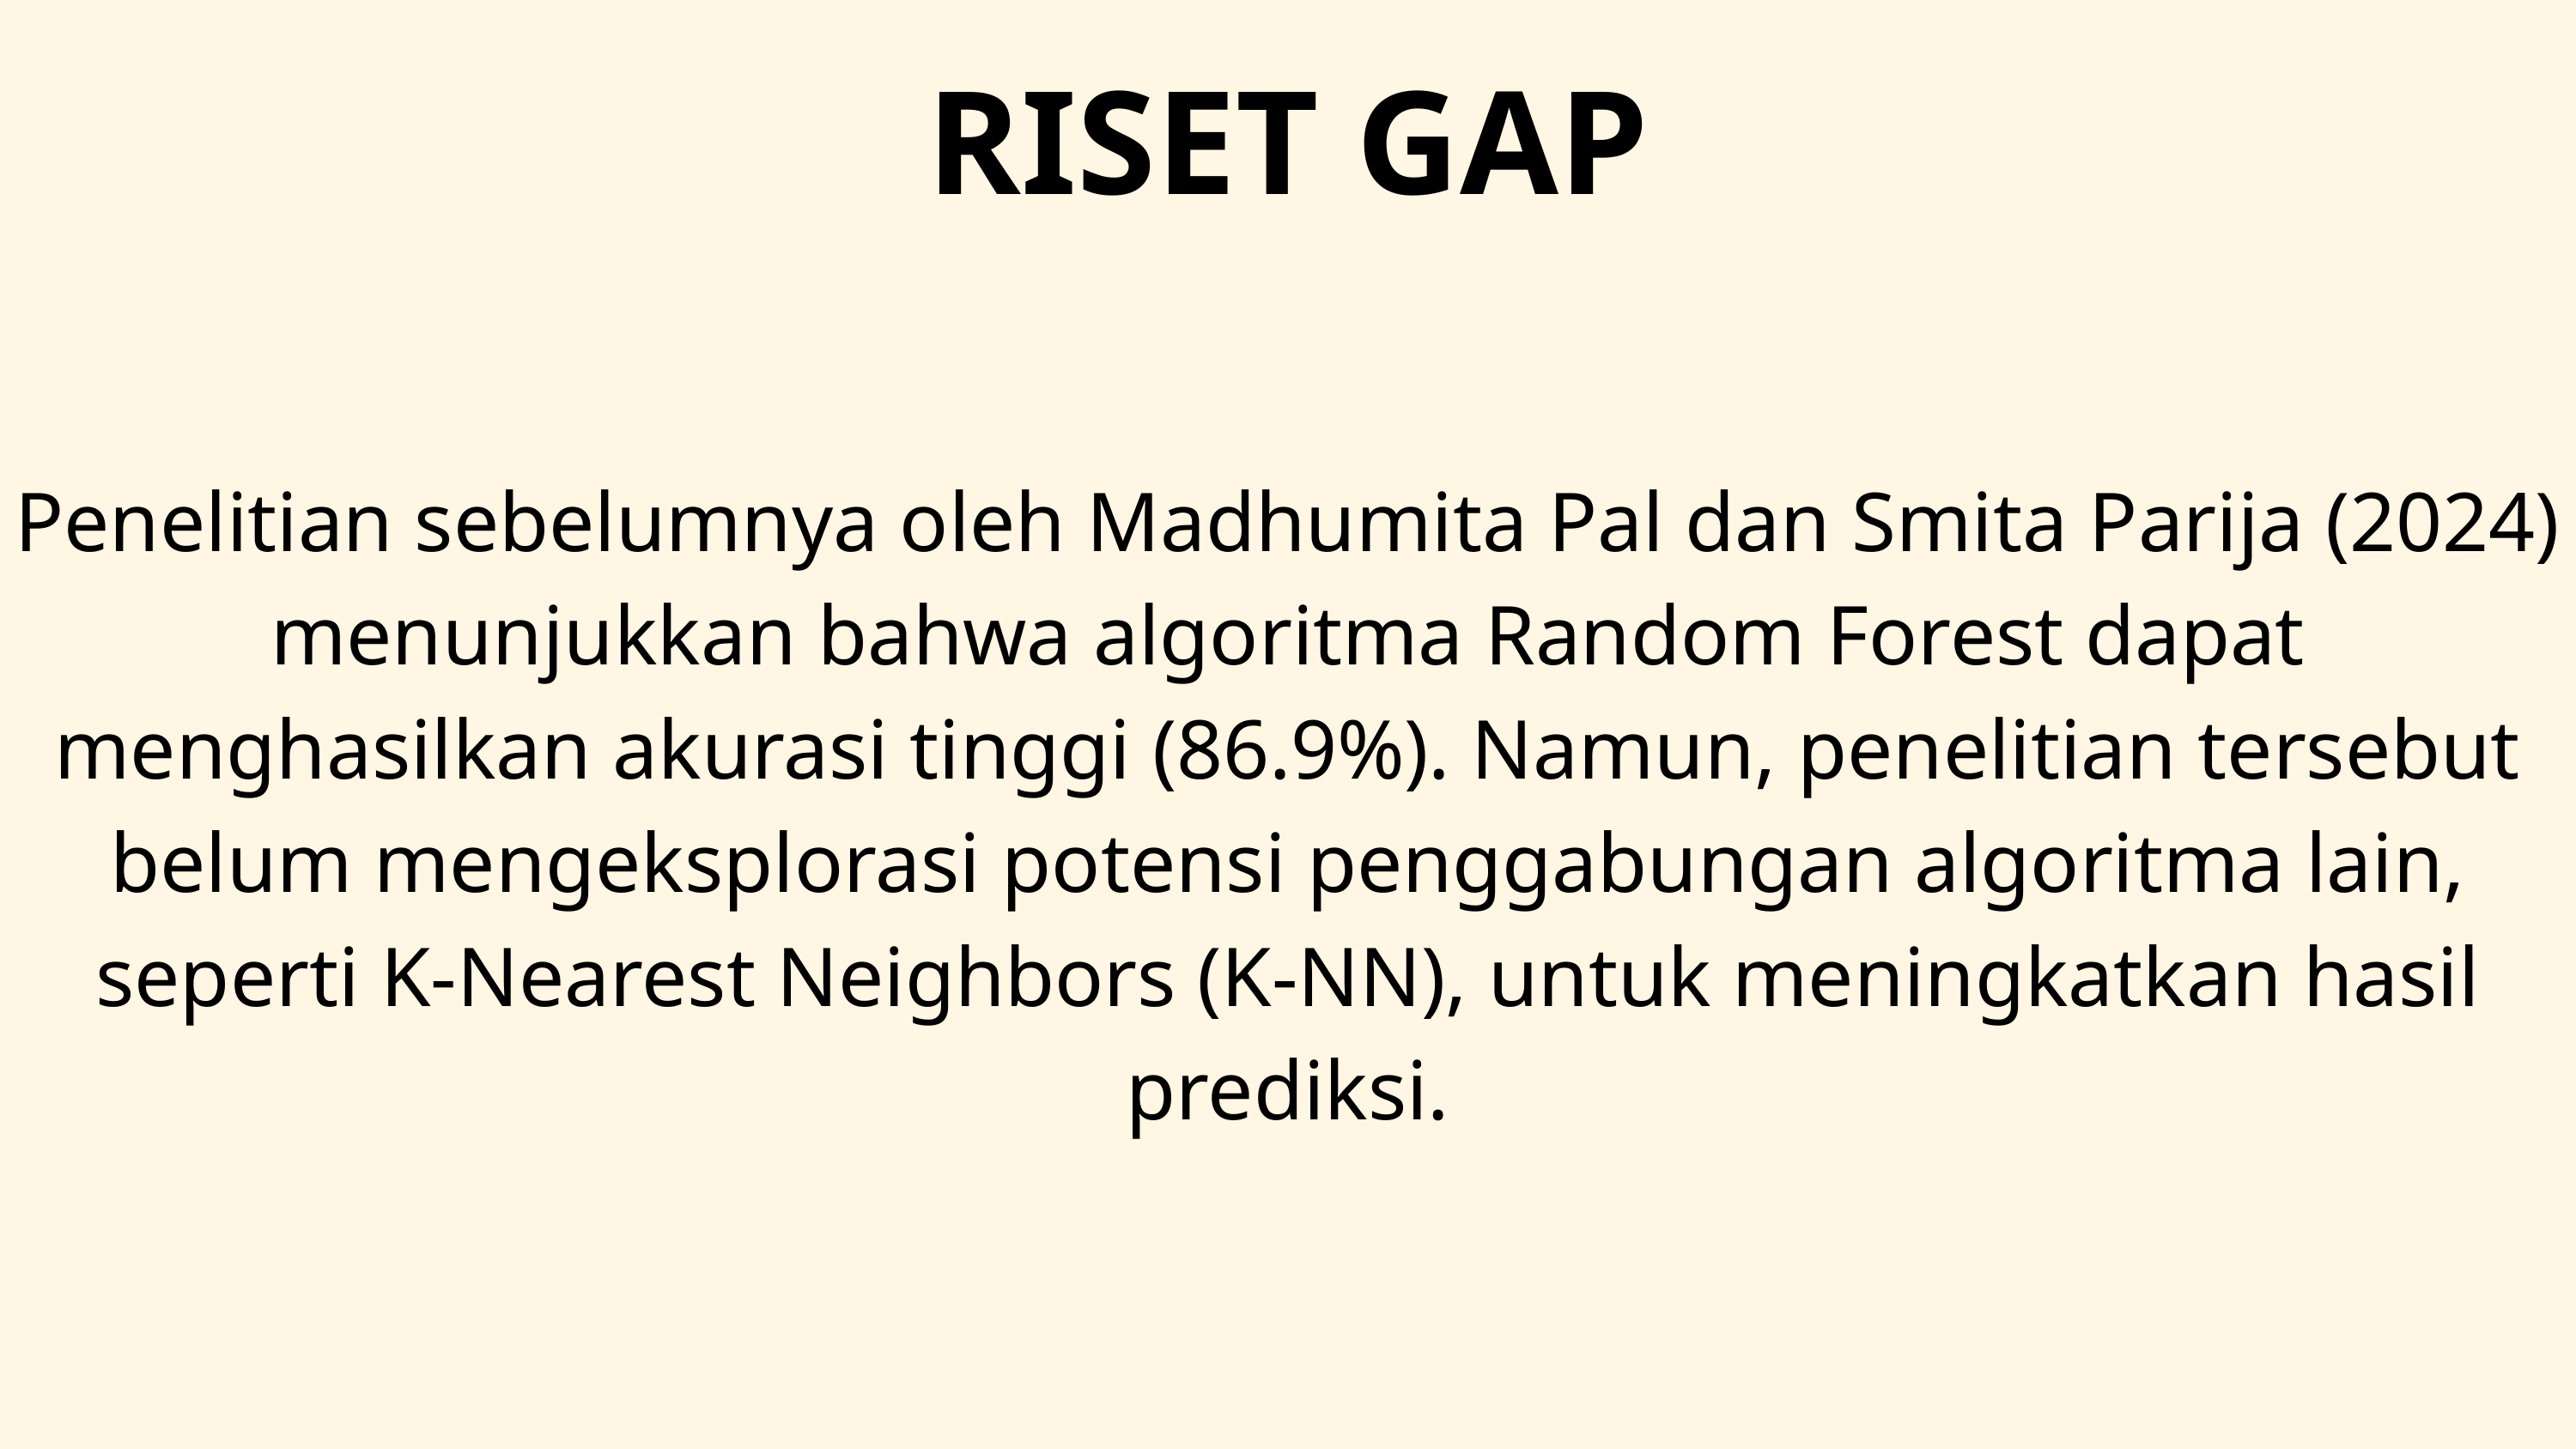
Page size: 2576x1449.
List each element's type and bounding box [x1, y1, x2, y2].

text_box [0, 0, 2576, 1449]
